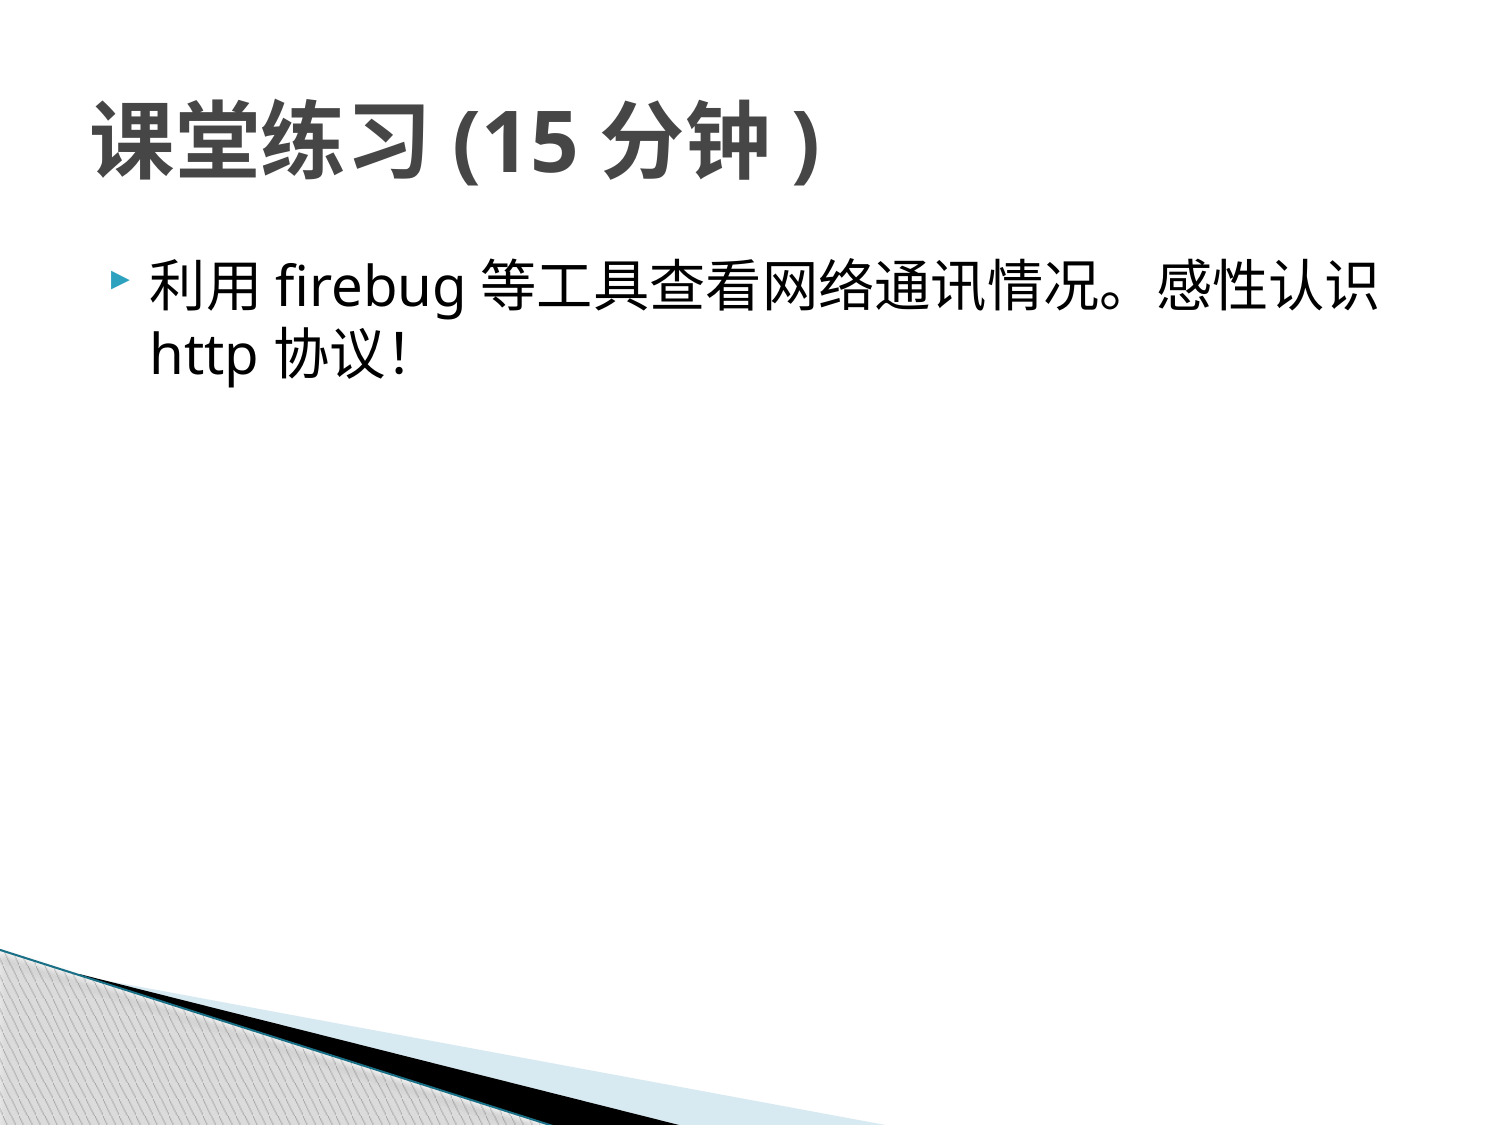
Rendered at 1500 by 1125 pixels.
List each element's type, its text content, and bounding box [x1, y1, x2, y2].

list 利用firebug等工具查看网络通讯情况。感性认识http协议！ [74, 242, 1426, 986]
title 课堂练习(15分钟) [75, 45, 1425, 233]
